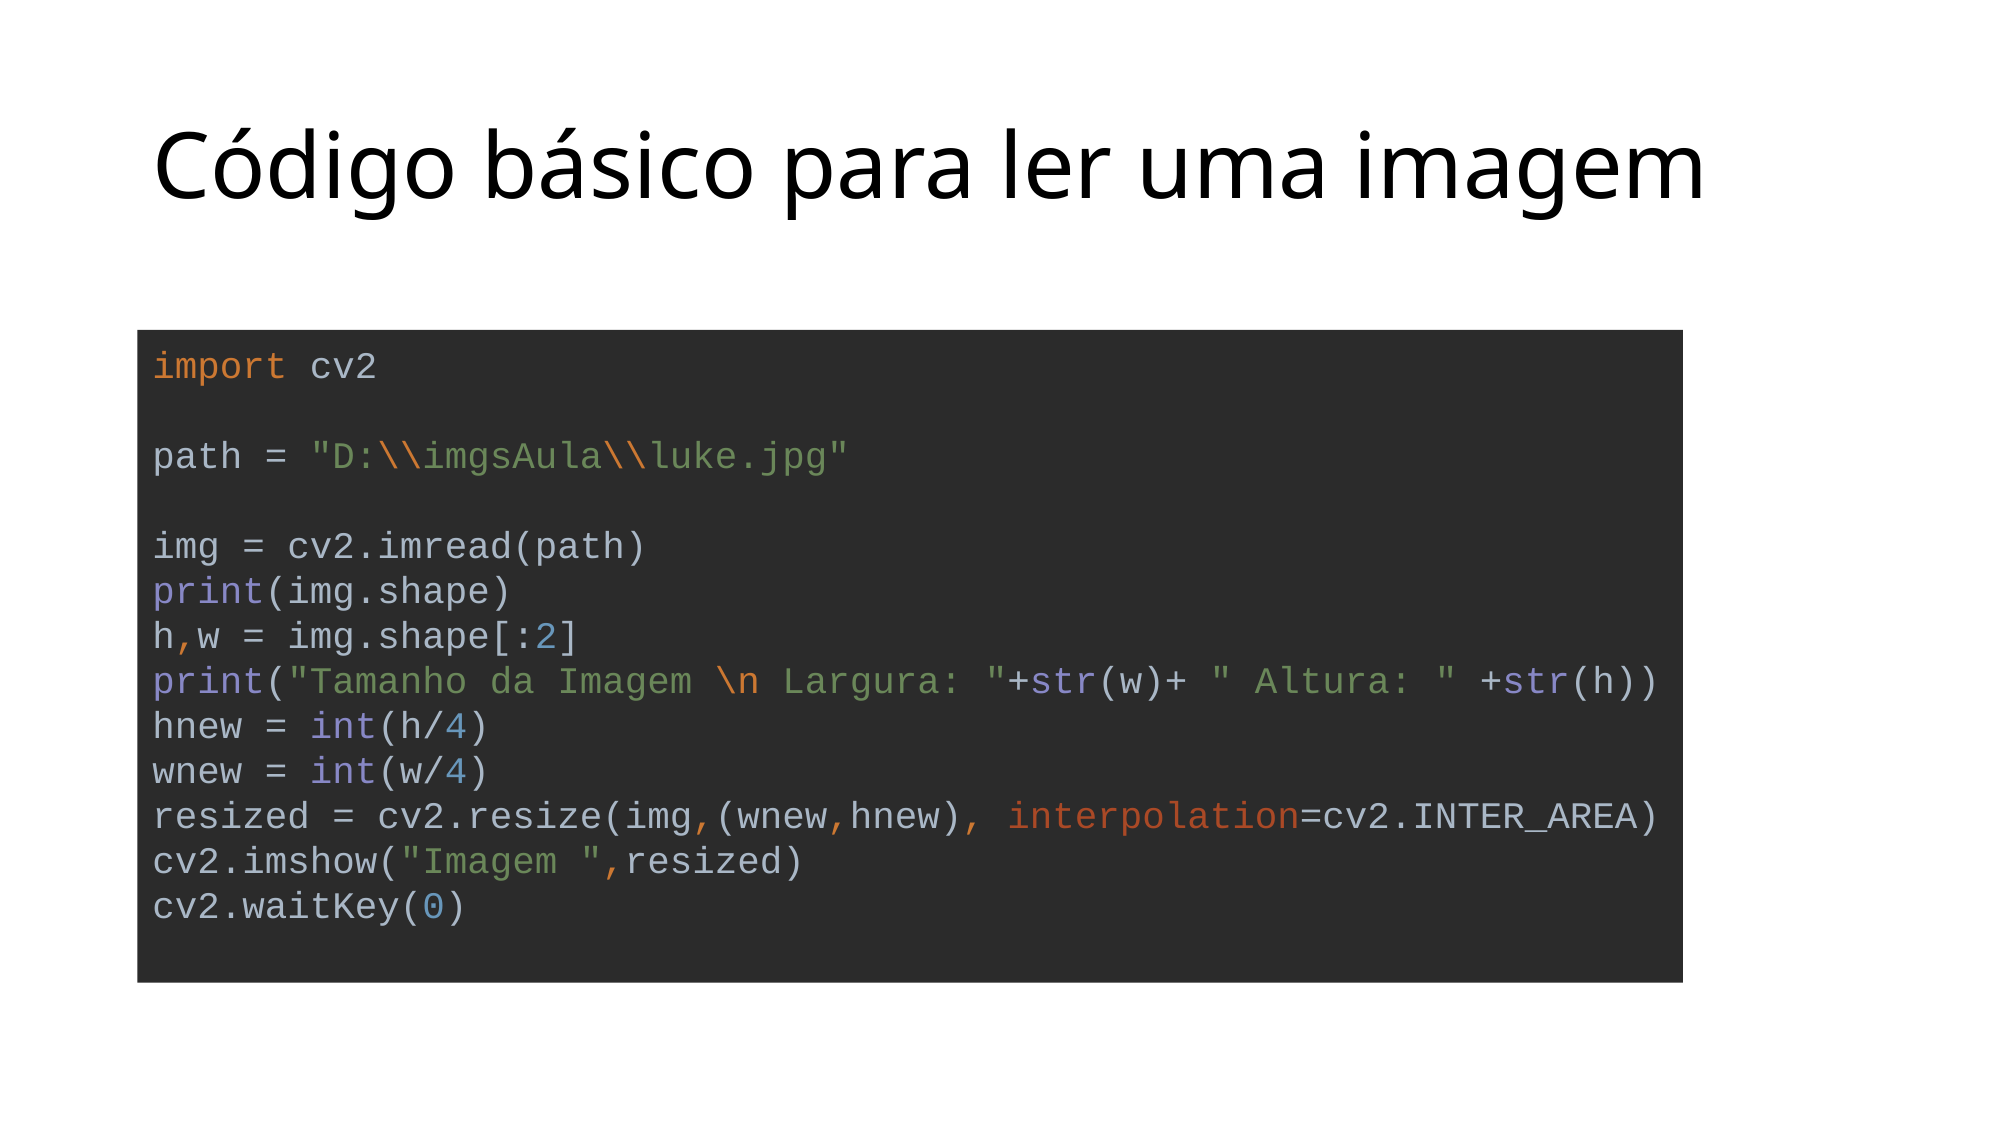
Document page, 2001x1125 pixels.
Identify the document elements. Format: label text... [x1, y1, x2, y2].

title Código básico para ler uma imagem [137, 59, 1863, 278]
list import cv2 path = "D:\\imgsAula\\luke.jpg" img = cv2.imread(path) print(img.shape) h,w = img.shape[:2] print("Tamanho da Imagem \n Largura: "+str(w)+ " Altura: " +str(h)) hnew = int(h/4) wnew = int(w/4) resized = cv2.resize(img,(wnew,hnew), interpolation=cv2.INTER_AREA) cv2.imshow("Imagem ",resized) cv2.waitKey(0) [137, 329, 1683, 983]
